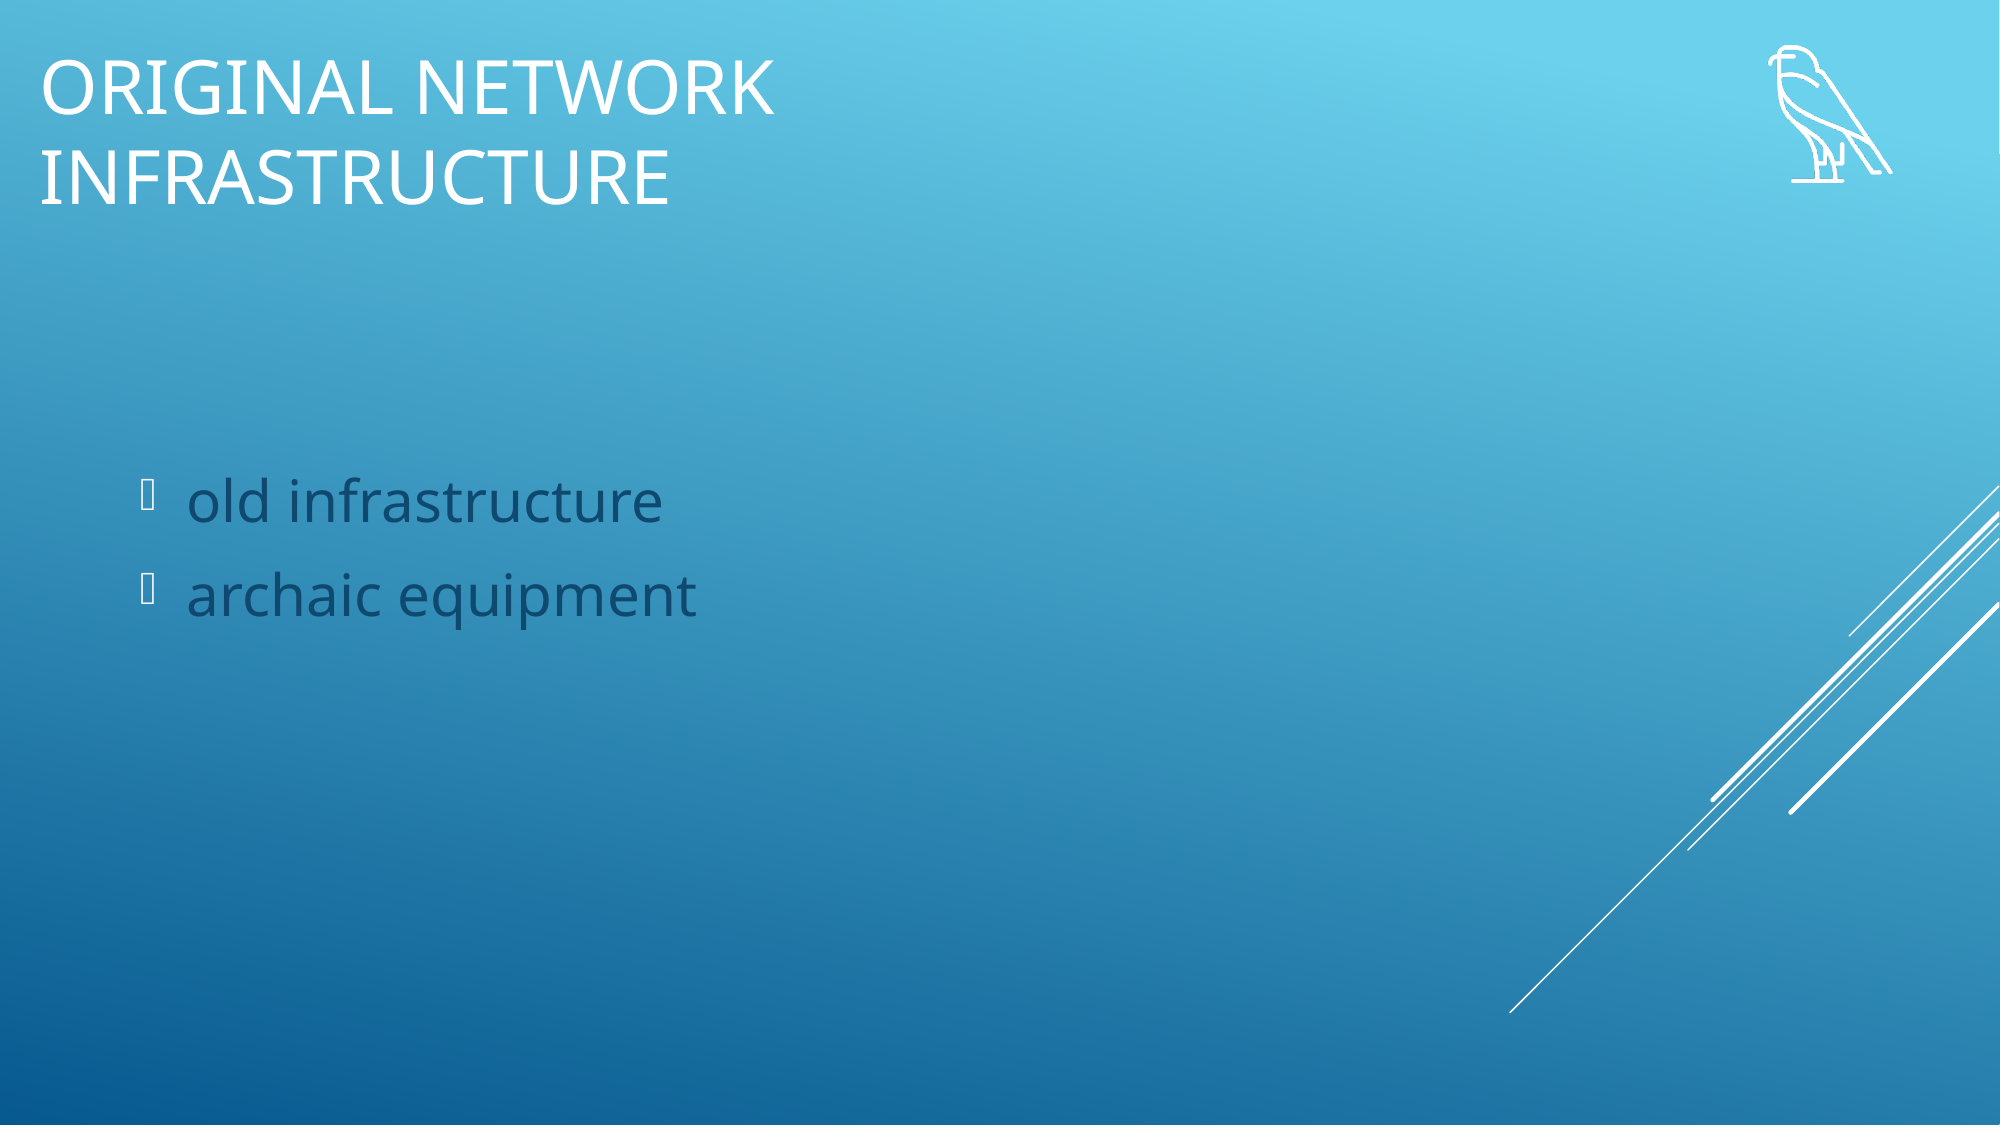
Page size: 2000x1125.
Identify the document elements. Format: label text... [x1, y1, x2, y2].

picture [1761, 44, 1900, 183]
list old infrastructure archaic equipment [124, 249, 1525, 843]
title Original Network Infrastructure [24, 5, 1425, 253]
